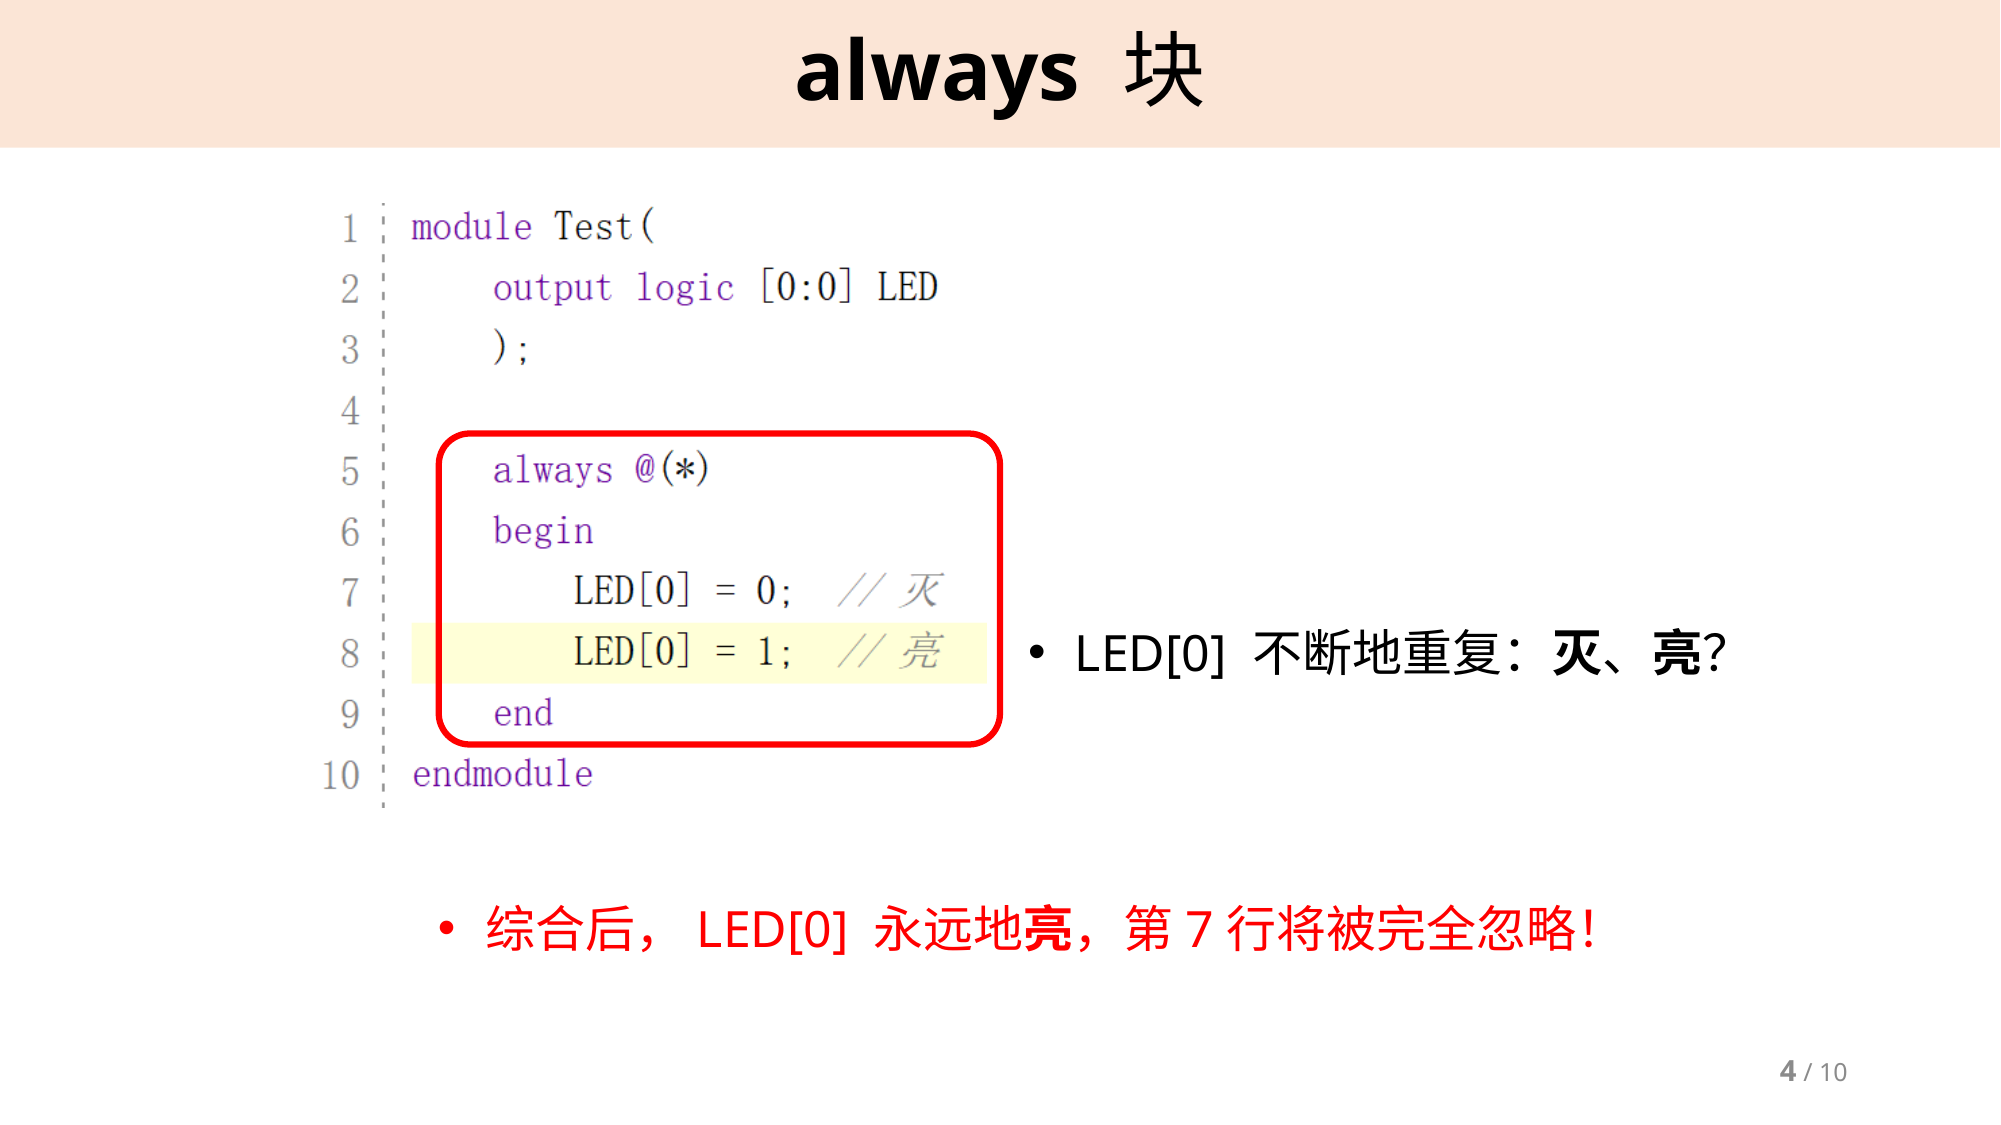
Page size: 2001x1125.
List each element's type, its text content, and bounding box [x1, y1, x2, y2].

picture [312, 203, 987, 808]
title always 块 [0, 0, 2000, 148]
text_box LED[0] 不断地重复：灭、亮？ [1013, 613, 1767, 689]
text_box 综合后，LED[0] 永远地亮，第7行将被完全忽略！ [423, 889, 1642, 965]
text_box [987, 438, 1002, 740]
slide_number 4 / 10 [1412, 1042, 1863, 1103]
